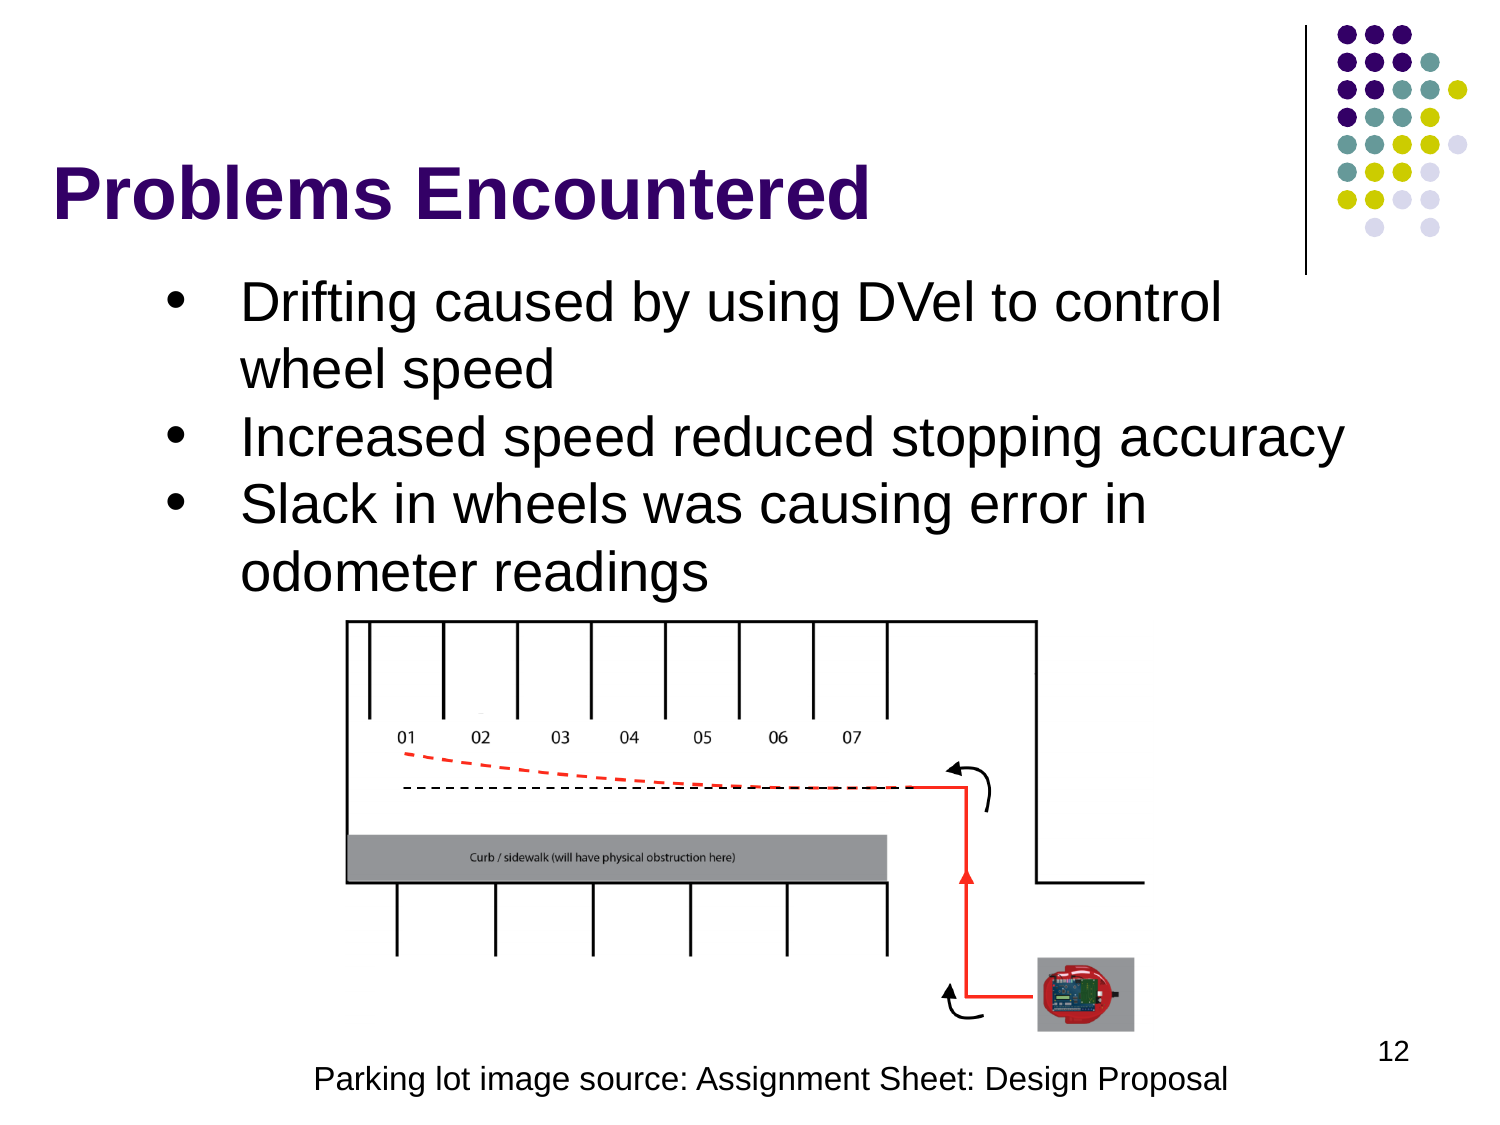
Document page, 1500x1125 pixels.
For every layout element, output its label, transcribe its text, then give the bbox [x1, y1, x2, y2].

list Drifting caused by using DVel to control wheel speed Increased speed reduced stopping accuracy Slack in wheels was causing error in odometer readings [112, 249, 1376, 974]
picture [333, 611, 1155, 1046]
slide_number 12 [1258, 1025, 1425, 1100]
text_box Parking lot image source: Assignment Sheet: Design Proposal [298, 1024, 1258, 1125]
title Problems Encountered [37, 37, 1300, 250]
